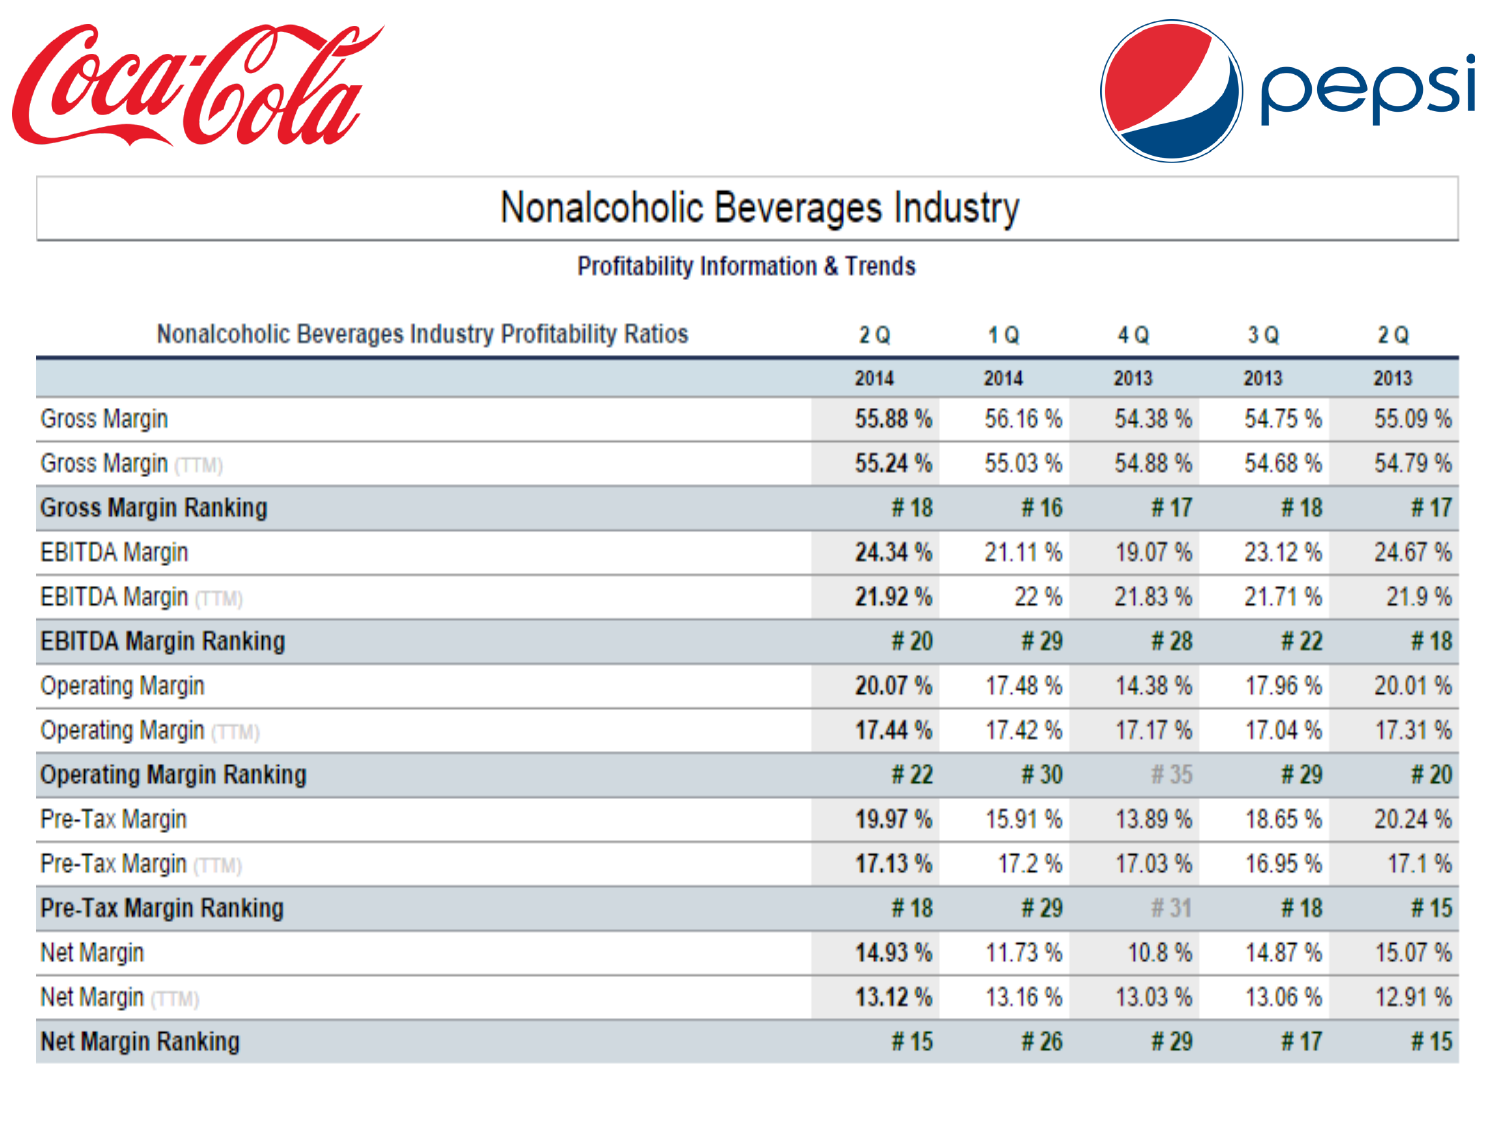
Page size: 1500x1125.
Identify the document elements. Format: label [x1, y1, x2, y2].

picture [36, 174, 1463, 1068]
picture [12, 24, 386, 148]
picture [1099, 18, 1476, 163]
